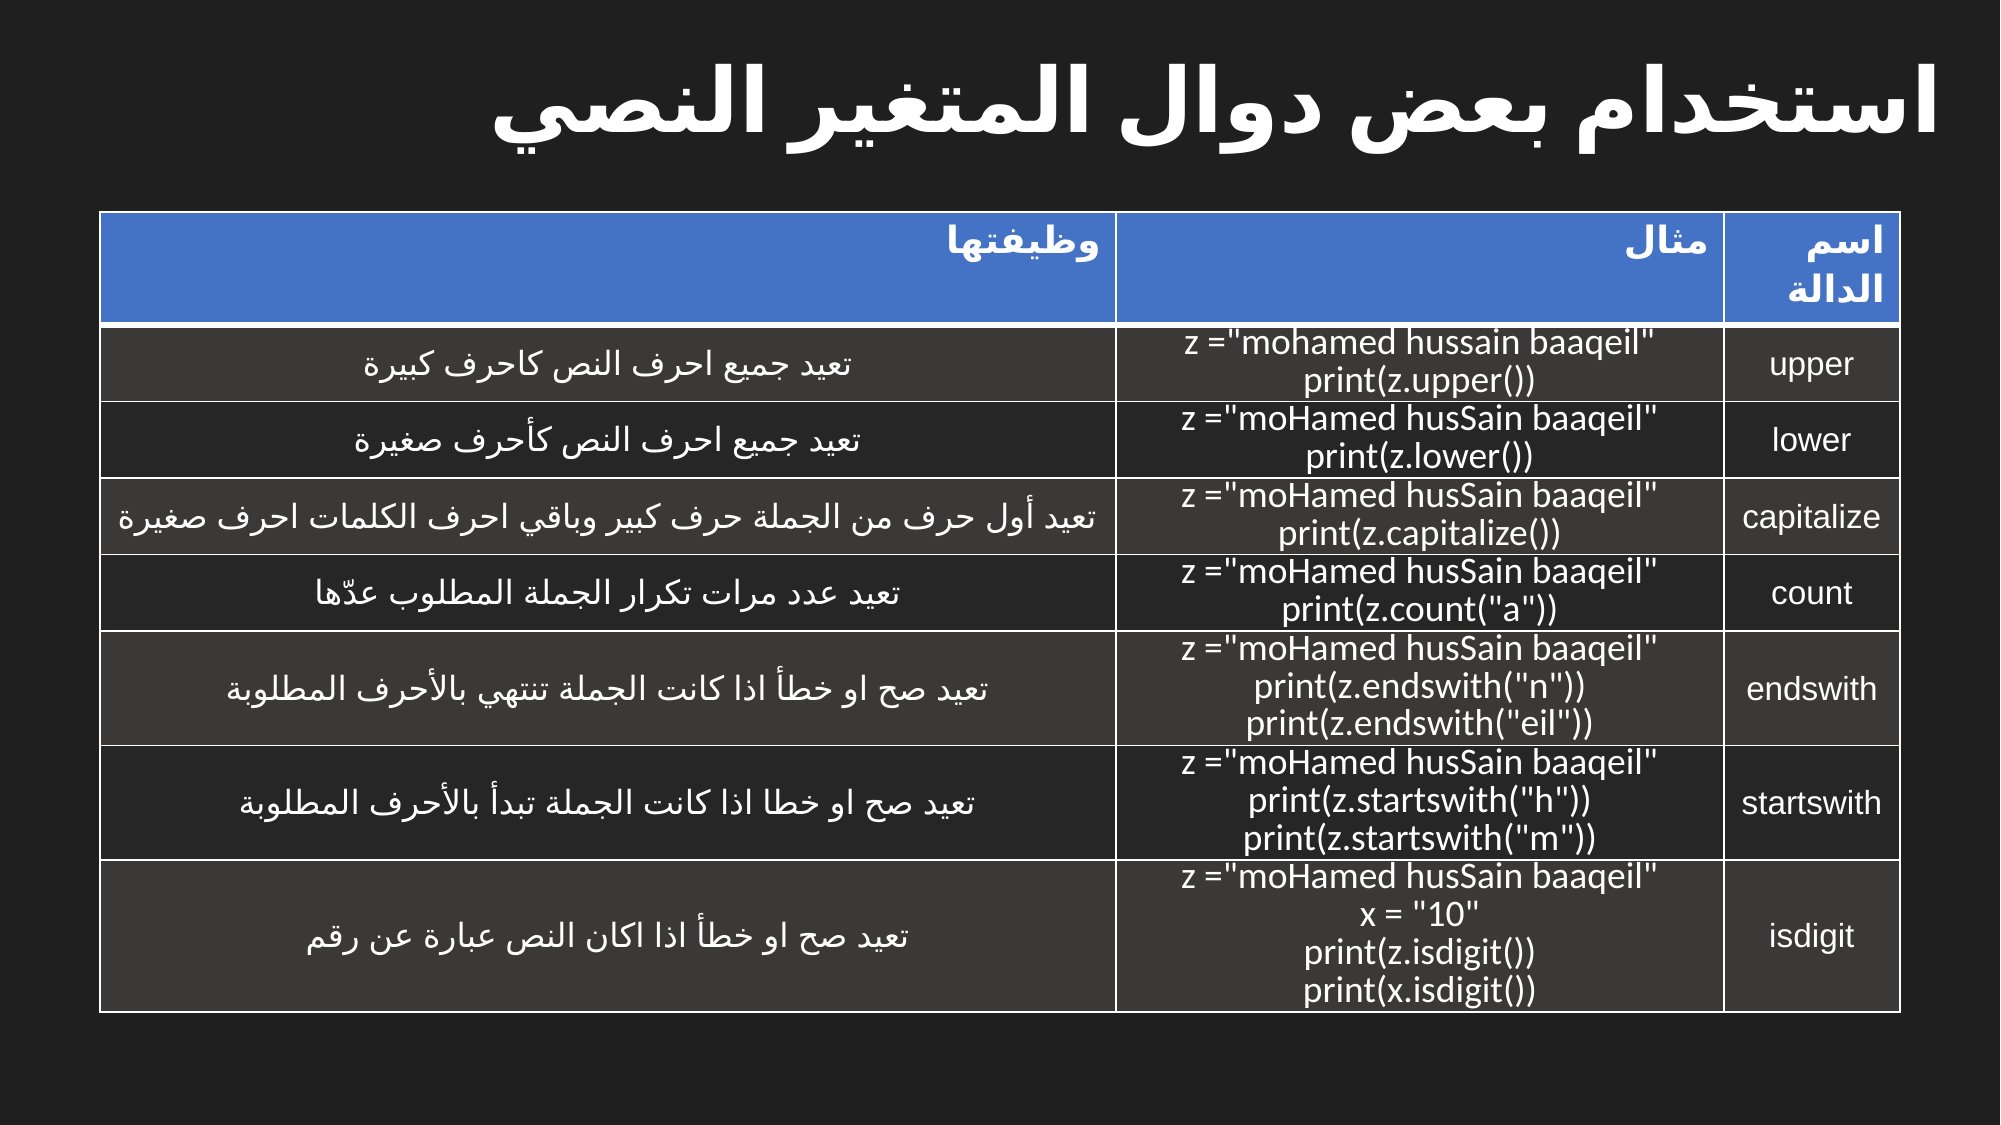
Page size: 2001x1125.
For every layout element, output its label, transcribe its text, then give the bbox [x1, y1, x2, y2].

table_header مثال [1117, 213, 1723, 322]
title استخدام بعض دوال المتغير النصي [233, 47, 1959, 161]
table_header وظيفتها [101, 213, 1115, 322]
table_cell تعيد صح او خطا اذا كانت الجملة تبدأ بالأحرف المطلوبة [101, 746, 1115, 859]
table_cell z ="moHamed husSain baaqeil" x = "10" print(z.isdigit()) print(x.isdigit()) [1117, 861, 1723, 1011]
table_cell startswith [1725, 746, 1899, 859]
table_cell تعيد جميع احرف النص كاحرف كبيرة [101, 328, 1115, 401]
table_cell تعيد أول حرف من الجملة حرف كبير وباقي احرف الكلمات احرف صغيرة [101, 479, 1115, 554]
table_cell تعيد صح او خطأ اذا اكان النص عبارة عن رقم [101, 861, 1115, 1011]
table_cell count [1725, 555, 1899, 630]
table_cell z ="moHamed husSain baaqeil" print(z.lower()) [1117, 402, 1723, 477]
table_cell capitalize [1725, 479, 1899, 554]
table_header اسم الدالة [1725, 213, 1899, 322]
table_cell تعيد جميع احرف النص كأحرف صغيرة [101, 402, 1115, 477]
table_cell z ="moHamed husSain baaqeil" print(z.count("a")) [1117, 555, 1723, 630]
table_cell upper [1725, 328, 1899, 401]
table_cell z ="moHamed husSain baaqeil" print(z.endswith("n")) print(z.endswith("eil")) [1117, 632, 1723, 745]
table_cell تعيد عدد مرات تكرار الجملة المطلوب عدّها [101, 555, 1115, 630]
table_cell z ="mohamed hussain baaqeil" print(z.upper()) [1117, 328, 1723, 401]
table_cell z ="moHamed husSain baaqeil" print(z.startswith("h")) print(z.startswith("m")) [1117, 746, 1723, 859]
table_cell z ="moHamed husSain baaqeil" print(z.capitalize()) [1117, 479, 1723, 554]
table_cell lower [1725, 402, 1899, 477]
table_cell isdigit [1725, 861, 1899, 1011]
table_cell endswith [1725, 632, 1899, 745]
table_cell تعيد صح او خطأ اذا كانت الجملة تنتهي بالأحرف المطلوبة [101, 632, 1115, 745]
